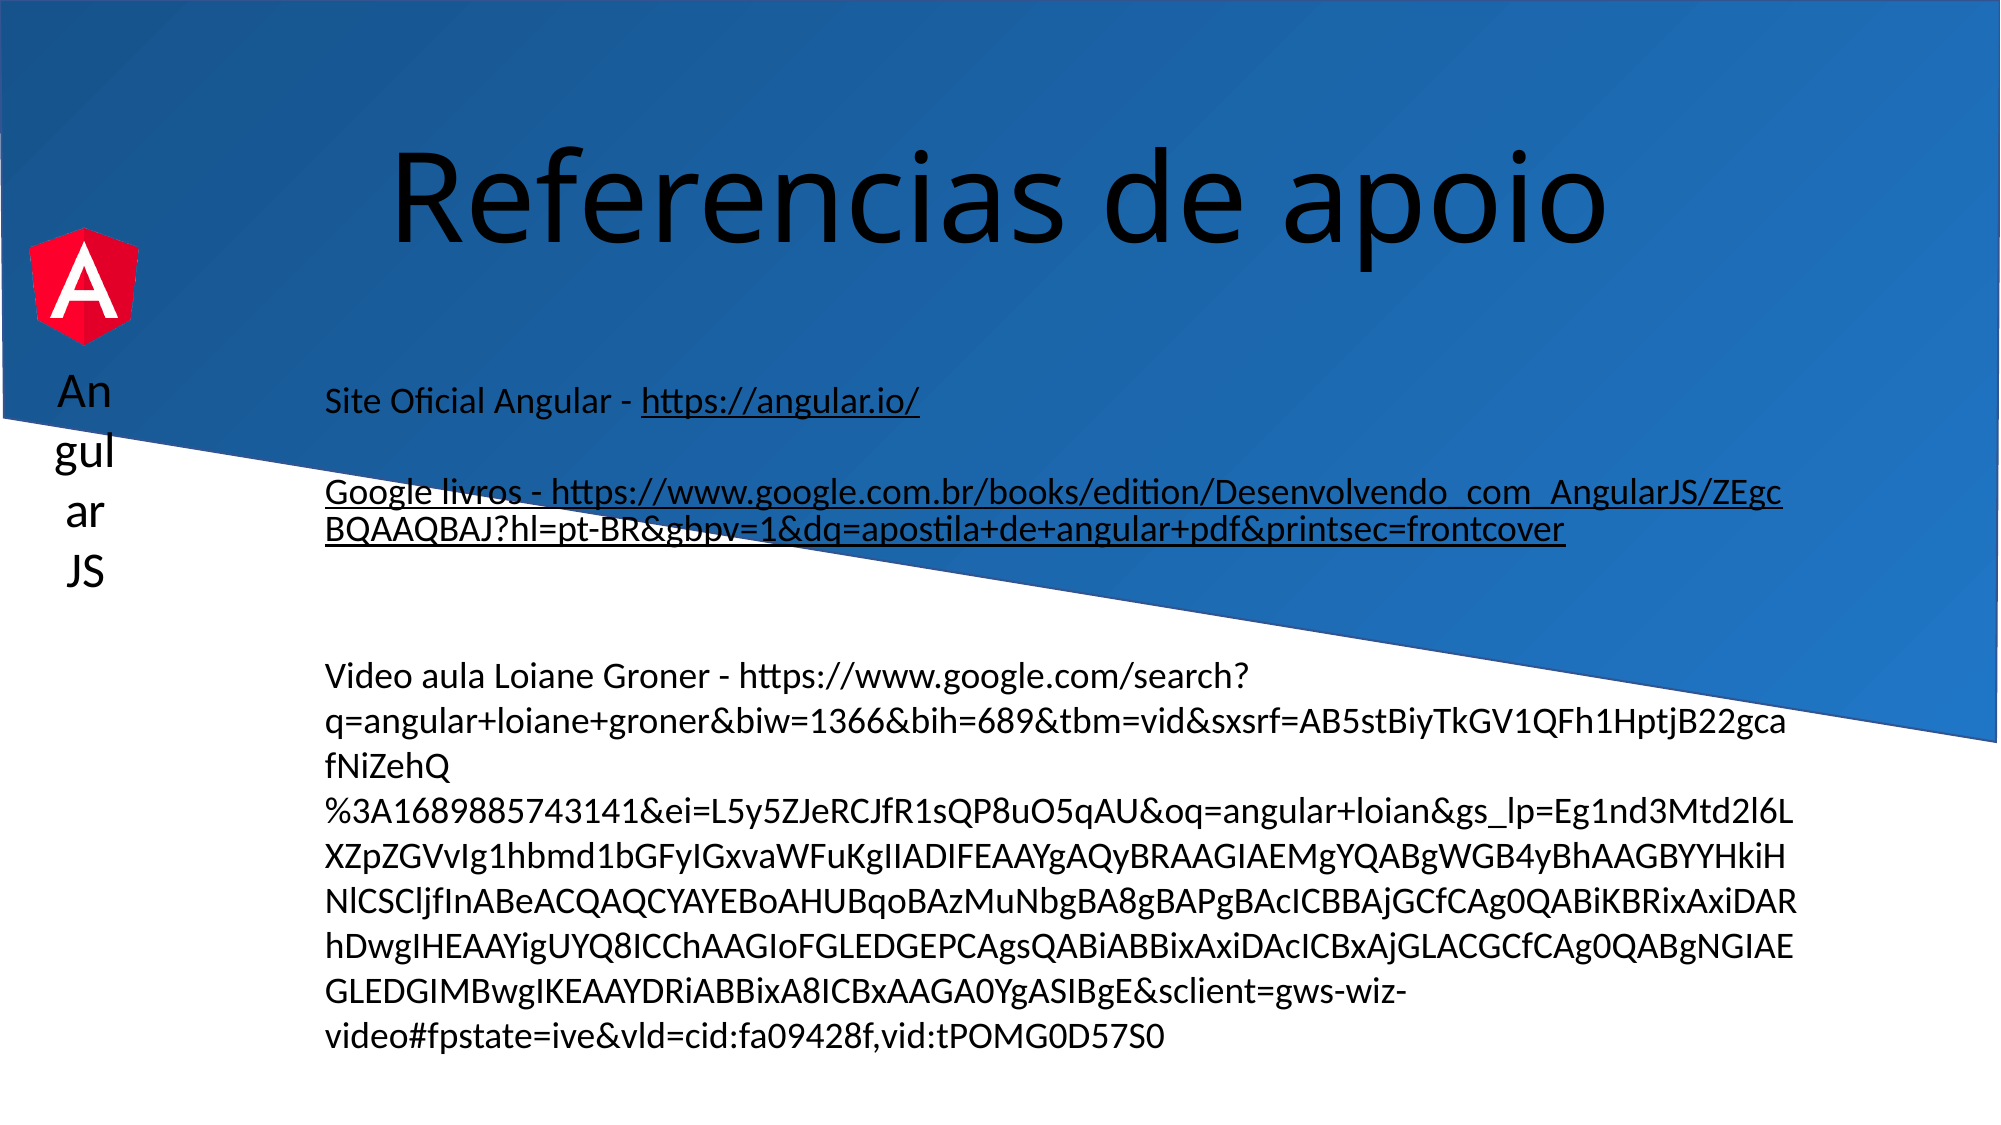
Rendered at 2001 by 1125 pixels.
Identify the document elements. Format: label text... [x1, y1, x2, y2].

text_box Google livros - https://www.google.com.br/books/edition/Desenvolvendo_com_AngularJS/ZEgcBQAAQBAJ?hl=pt-BR&gbpv=1&dq=apostila+de+angular+pdf&printsec=frontcover [310, 429, 1815, 643]
text_box [0, 0, 2000, 744]
picture [23, 226, 146, 350]
text_box Video aula Loiane Groner - https://www.google.com/search?q=angular+loiane+groner&biw=1366&bih=689&tbm=vid&sxsrf=AB5stBiyTkGV1QFh1HptjB22gcafNiZehQ%3A1689885743141&ei=L5y5ZJeRCJfR1sQP8uO5qAU&oq=angular+loian&gs_lp=Eg1nd3Mtd2l6LXZpZGVvIg1hbmd1bGFyIGxvaWFuKgIIADIFEAAYgAQyBRAAGIAEMgYQABgWGB4yBhAAGBYYHkiHNlCSCljfInABeACQAQCYAYEBoAHUBqoBAzMuNbgBA8gBAPgBAcICBBAjGCfCAg0QABiKBRixAxiDARhDwgIHEAAYigUYQ8ICChAAGIoFGLEDGEPCAgsQABiABBixAxiDAcICBxAjGLACGCfCAg0QABgNGIAEGLEDGIMBwgIKEAAYDRiABBixA8ICBxAAGA0YgASIBgE&sclient=gws-wiz-video#fpstate=ive&vld=cid:fa09428f,vid:tPOMG0D57S0 [310, 643, 1815, 1064]
text_box Site Oficial Angular - https://angular.io/ [310, 368, 1827, 429]
text_box Angular JS [34, 350, 137, 605]
text_box Referencias de apoio [137, 59, 1863, 278]
